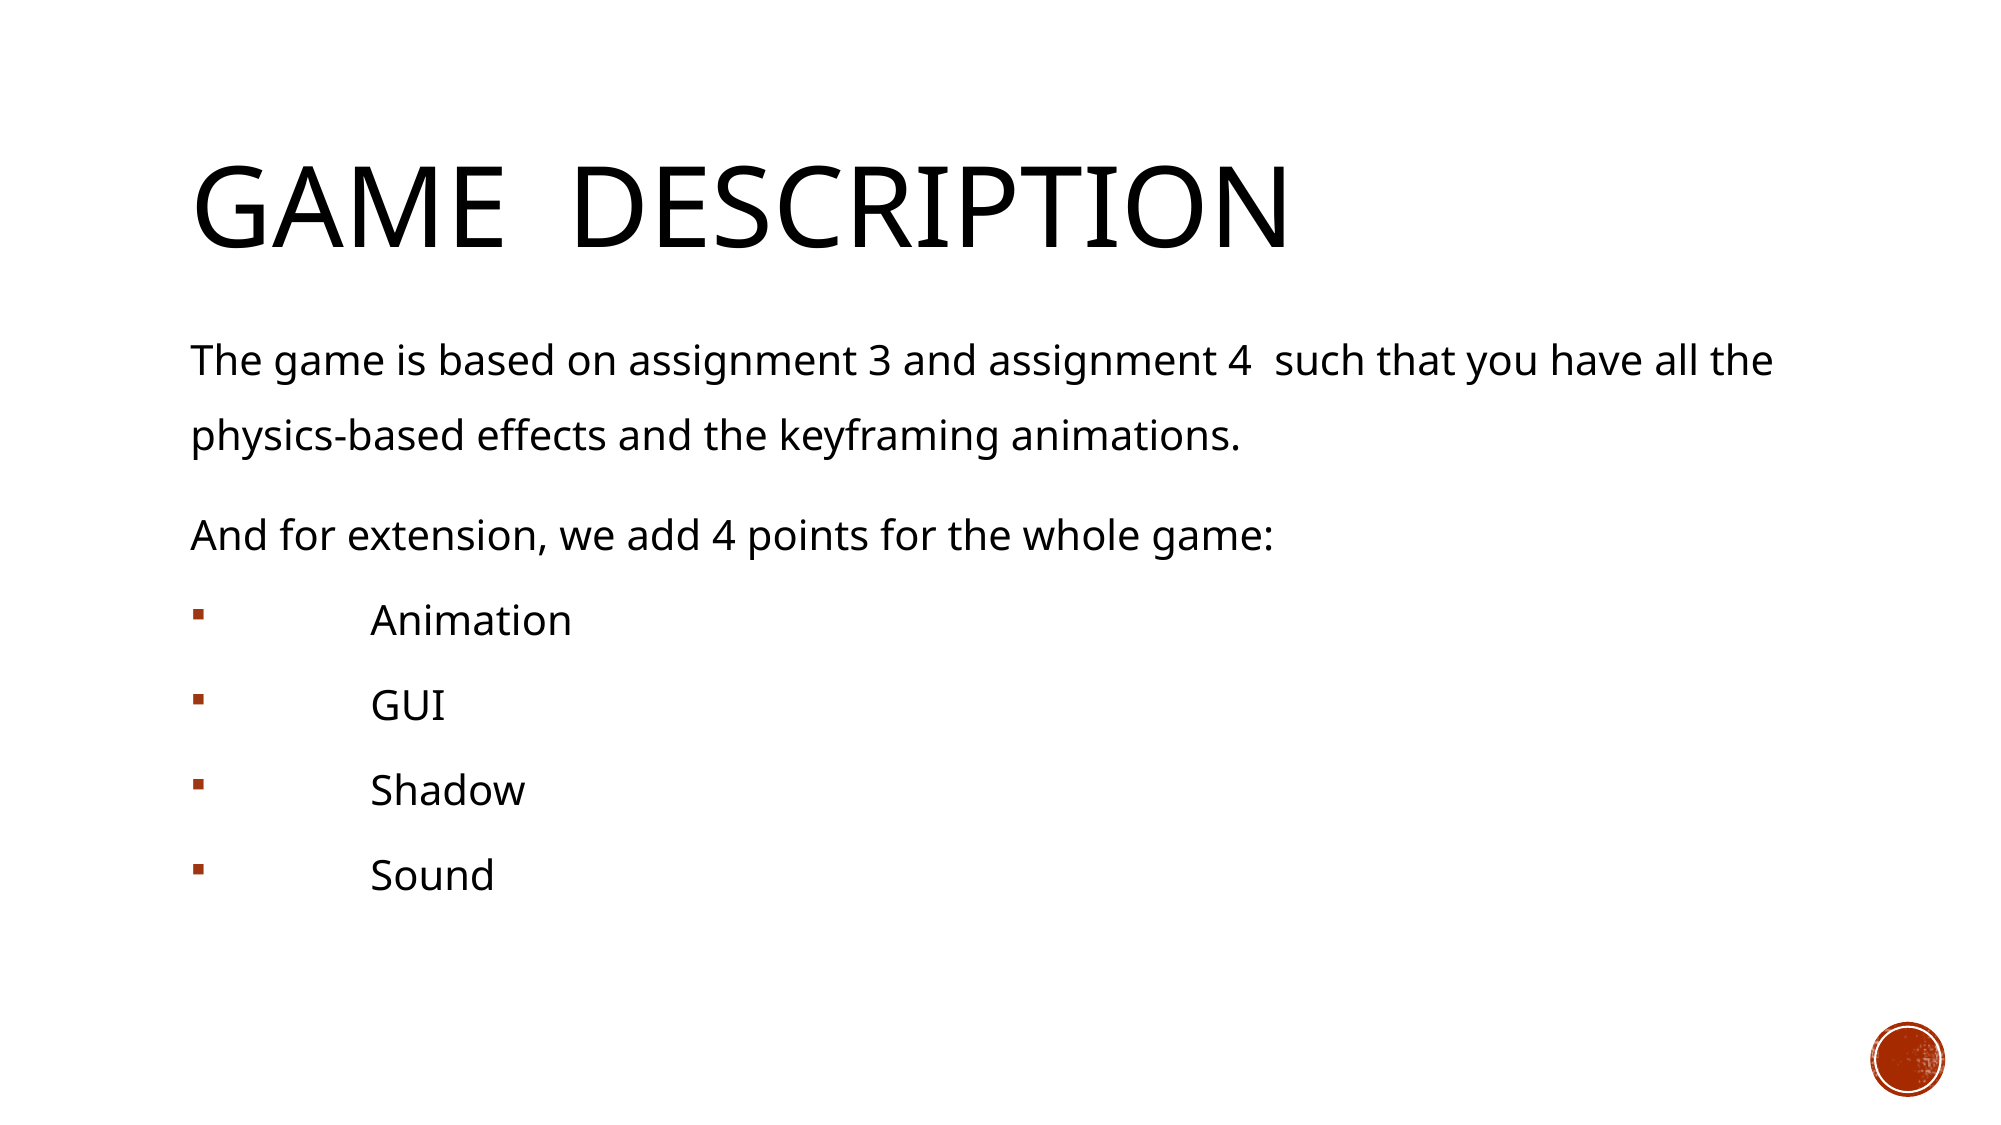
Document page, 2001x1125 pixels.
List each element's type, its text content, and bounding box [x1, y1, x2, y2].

title Game Description [175, 79, 1826, 344]
list The game is based on assignment 3 and assignment 4 such that you have all the physics-based effects and the keyframing animations. And for extension, we add 4 points for the whole game: Animation GUI Shadow Sound [175, 301, 1792, 966]
